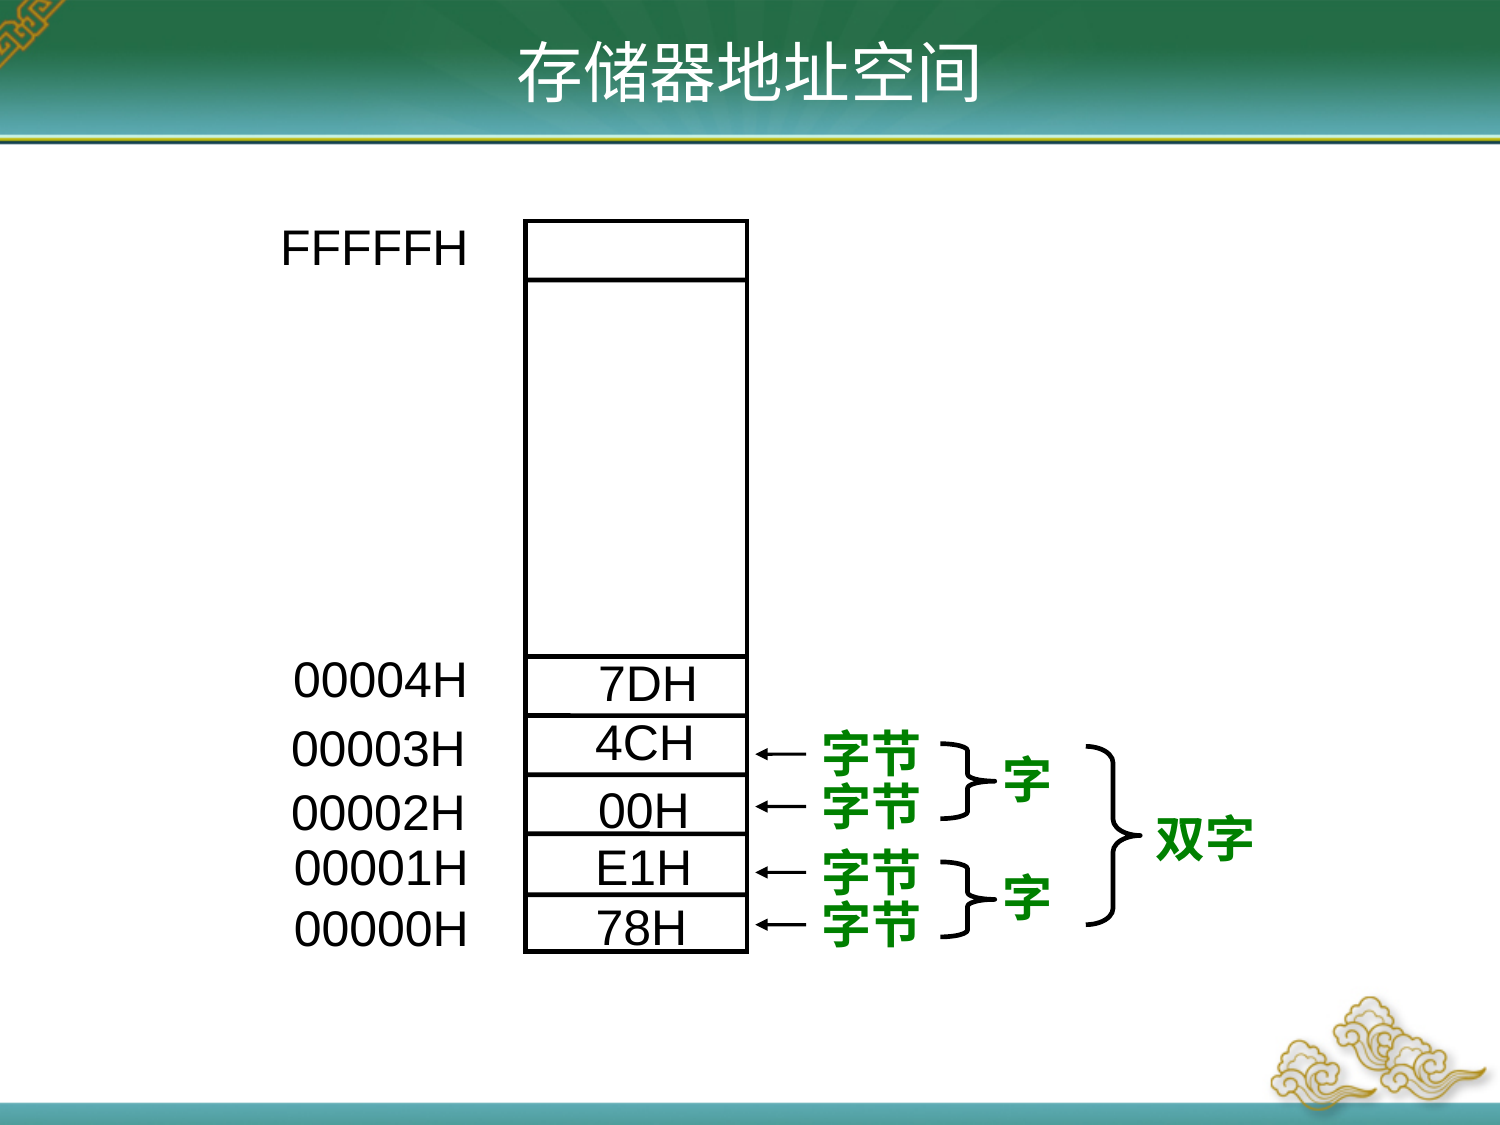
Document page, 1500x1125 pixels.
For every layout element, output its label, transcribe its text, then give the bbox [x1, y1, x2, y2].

title 存储器地址空间 [74, 18, 1426, 124]
picture [0, 0, 1500, 1125]
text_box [278, 213, 1319, 962]
